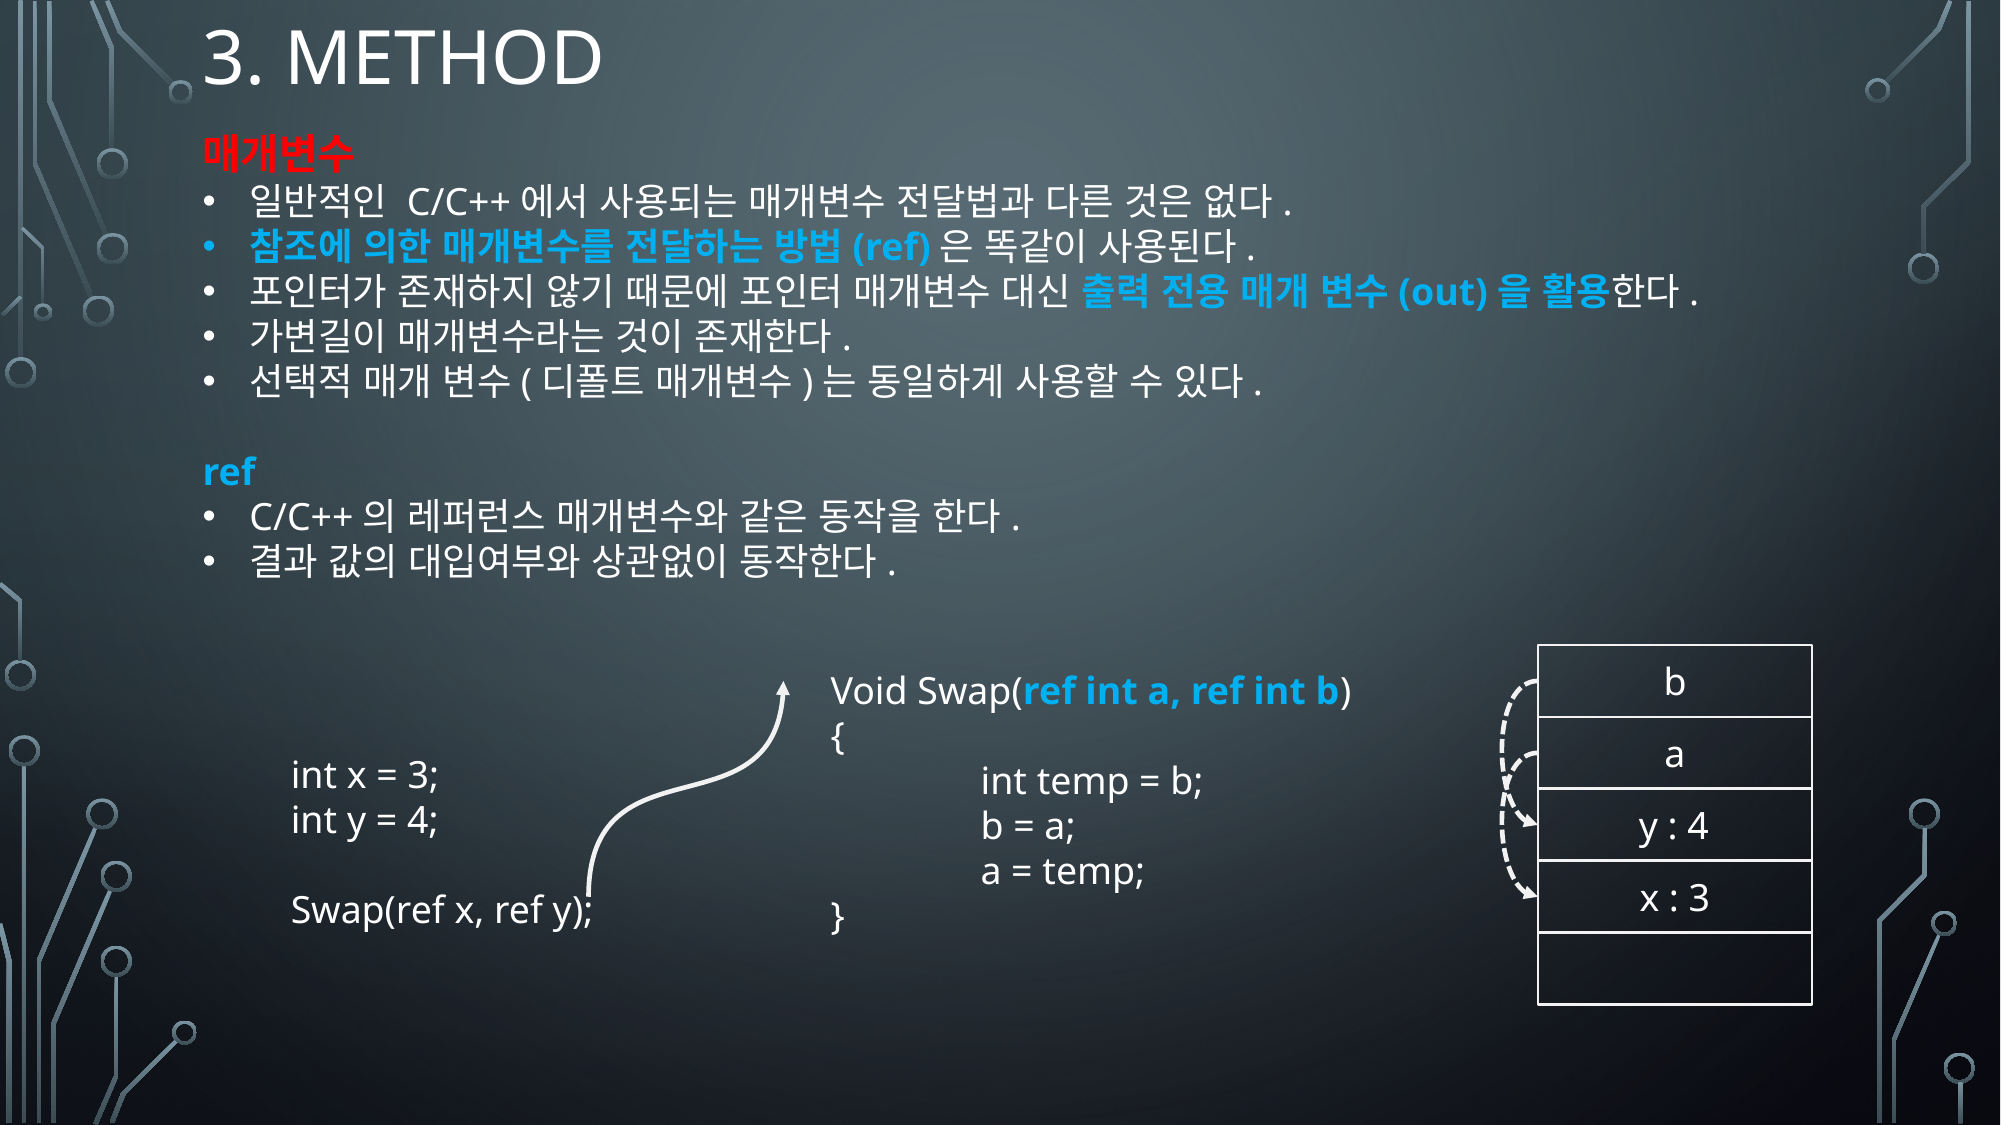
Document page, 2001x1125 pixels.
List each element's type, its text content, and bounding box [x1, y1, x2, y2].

text_box 매개변수 일반적인 C/C++에서 사용되는 매개변수 전달법과 다른 것은 없다. 참조에 의한 매개변수를 전달하는 방법(ref)은 똑같이 사용된다. 포인터가 존재하지 않기 때문에 포인터 매개변수 대신 출력 전용 매개 변수(out)을 활용한다. 가변길이 매개변수라는 것이 존재한다. 선택적 매개 변수(디폴트 매개변수)는 동일하게 사용할 수 있다. ref C/C++의 레퍼런스 매개변수와 같은 동작을 한다. 결과 값의 대입여부와 상관없이 동작한다. [187, 120, 1813, 591]
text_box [239, 659, 1408, 948]
title 3. method [187, 0, 1813, 120]
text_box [1537, 644, 1813, 1005]
